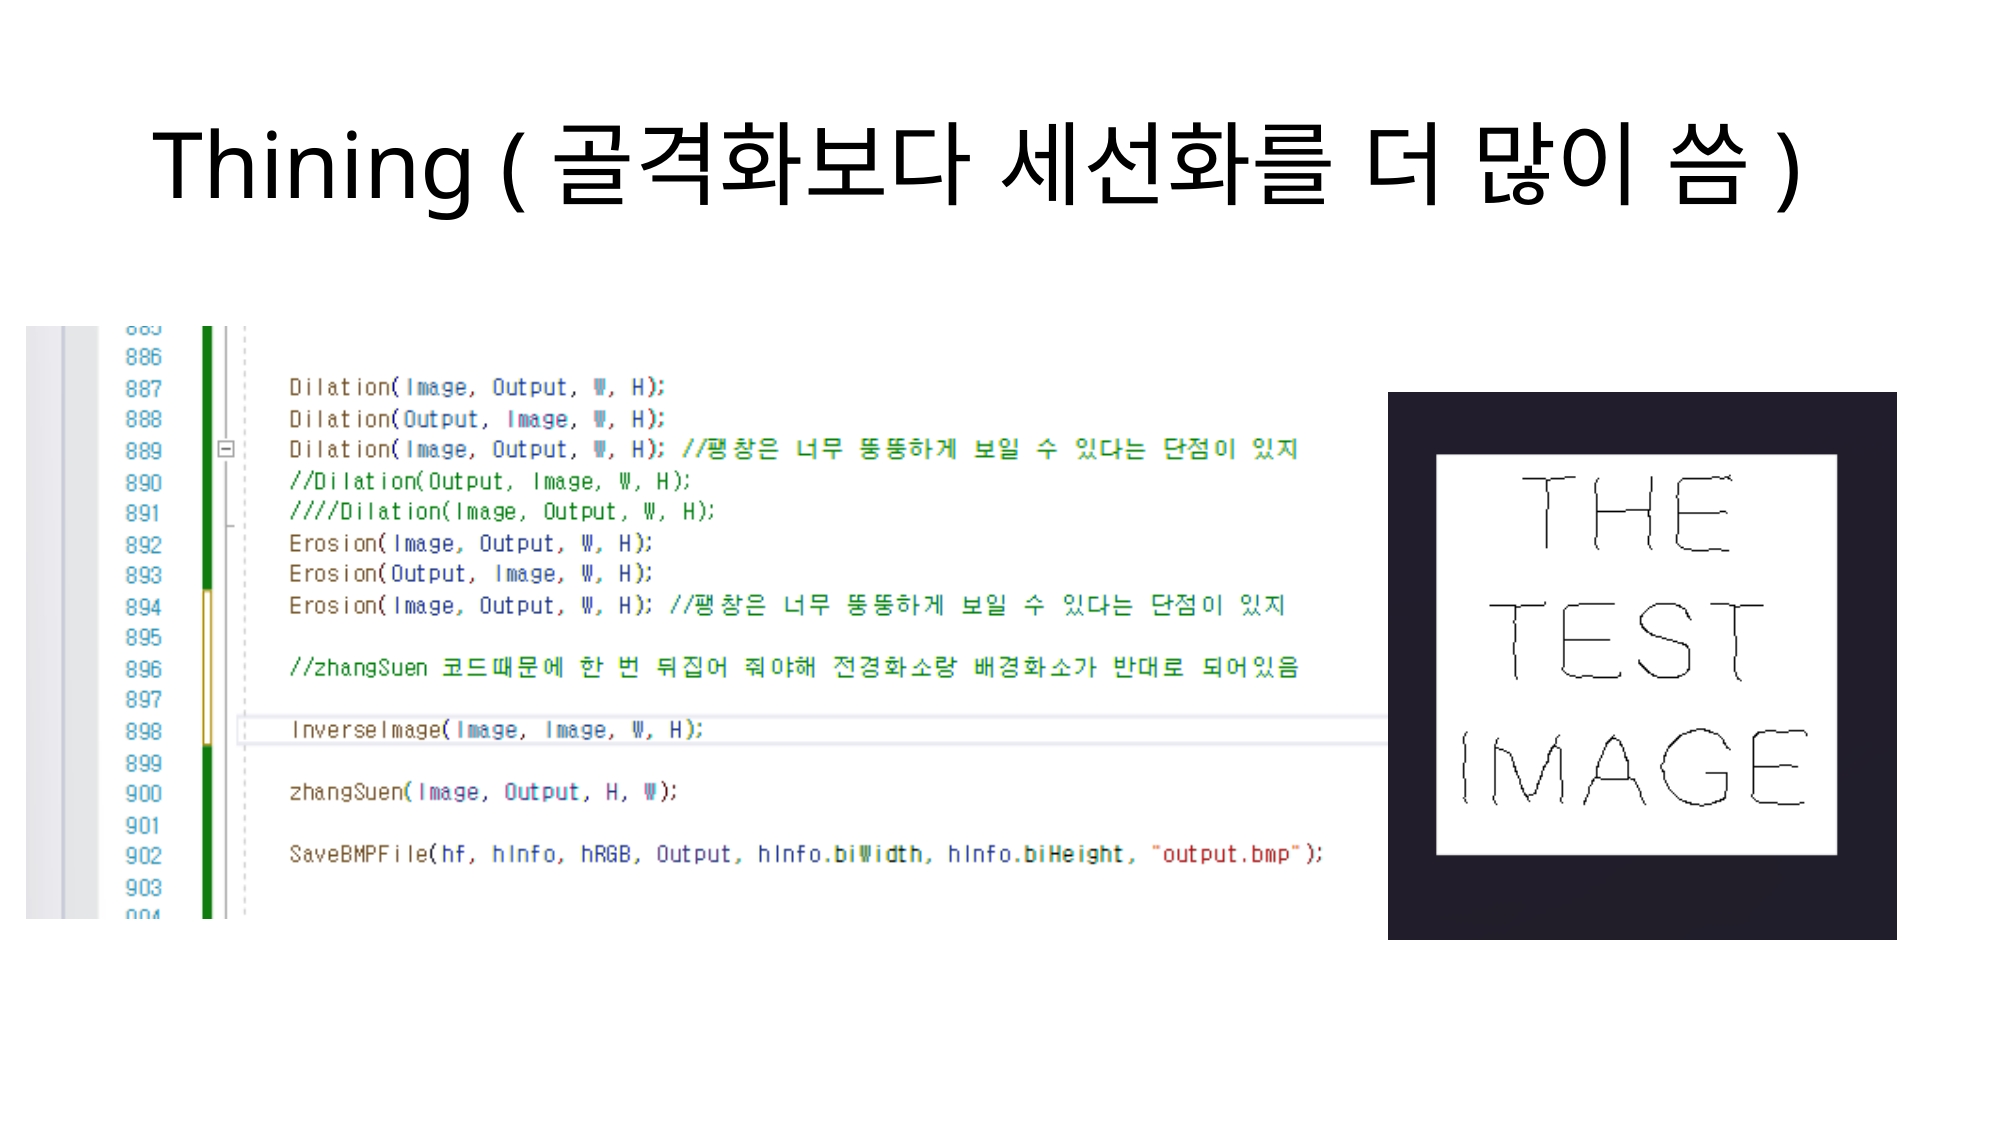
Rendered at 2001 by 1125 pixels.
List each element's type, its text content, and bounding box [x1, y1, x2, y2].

title Thining (골격화보다 세선화를 더 많이 씀) [137, 59, 1863, 278]
picture [26, 325, 1897, 940]
